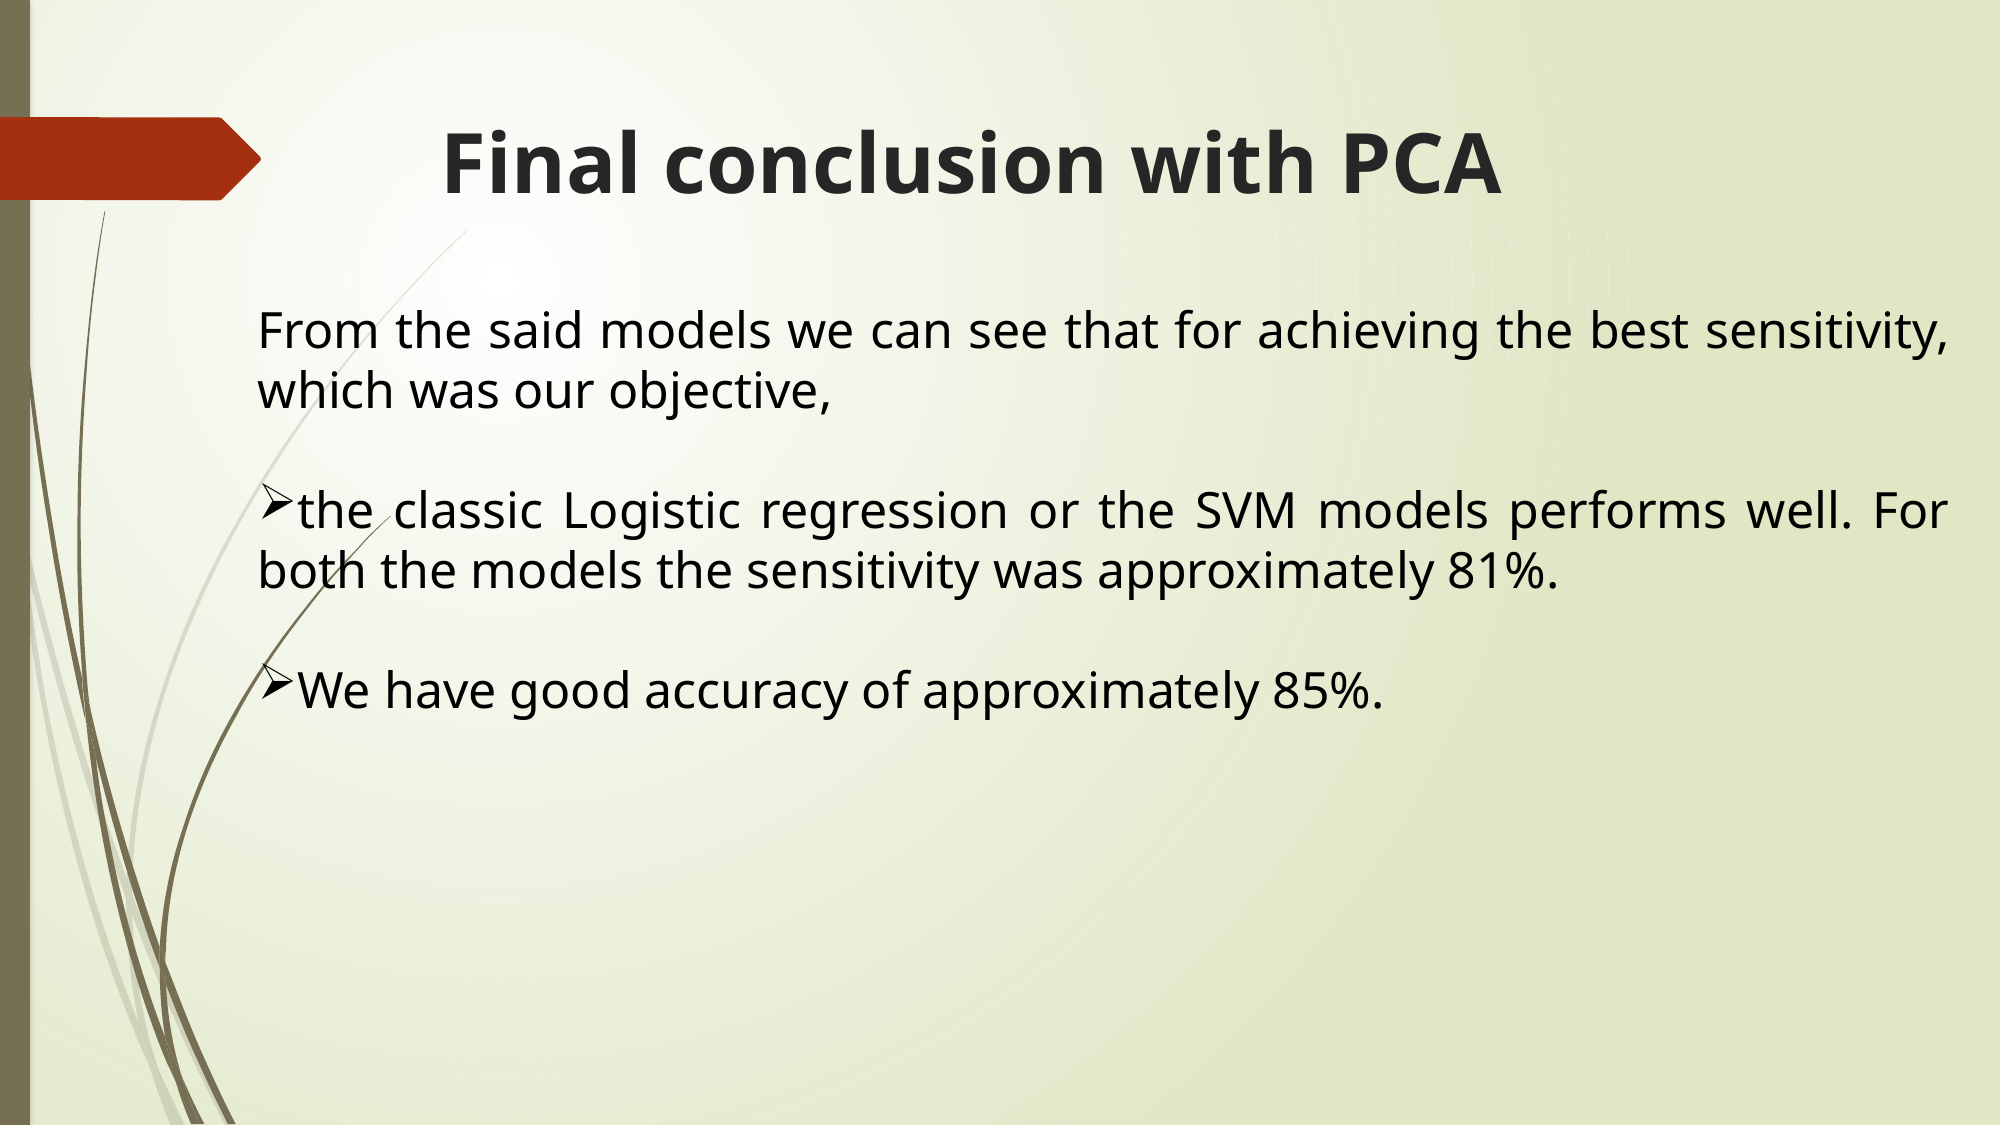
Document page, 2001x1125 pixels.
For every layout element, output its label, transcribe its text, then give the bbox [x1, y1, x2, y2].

text_box From the said models we can see that for achieving the best sensitivity, which was our objective, the classic Logistic regression or the SVM models performs well. For both the models the sensitivity was approximately 81%. We have good accuracy of approximately 85%. [243, 290, 1966, 726]
title Final conclusion with PCA [425, 102, 1888, 290]
